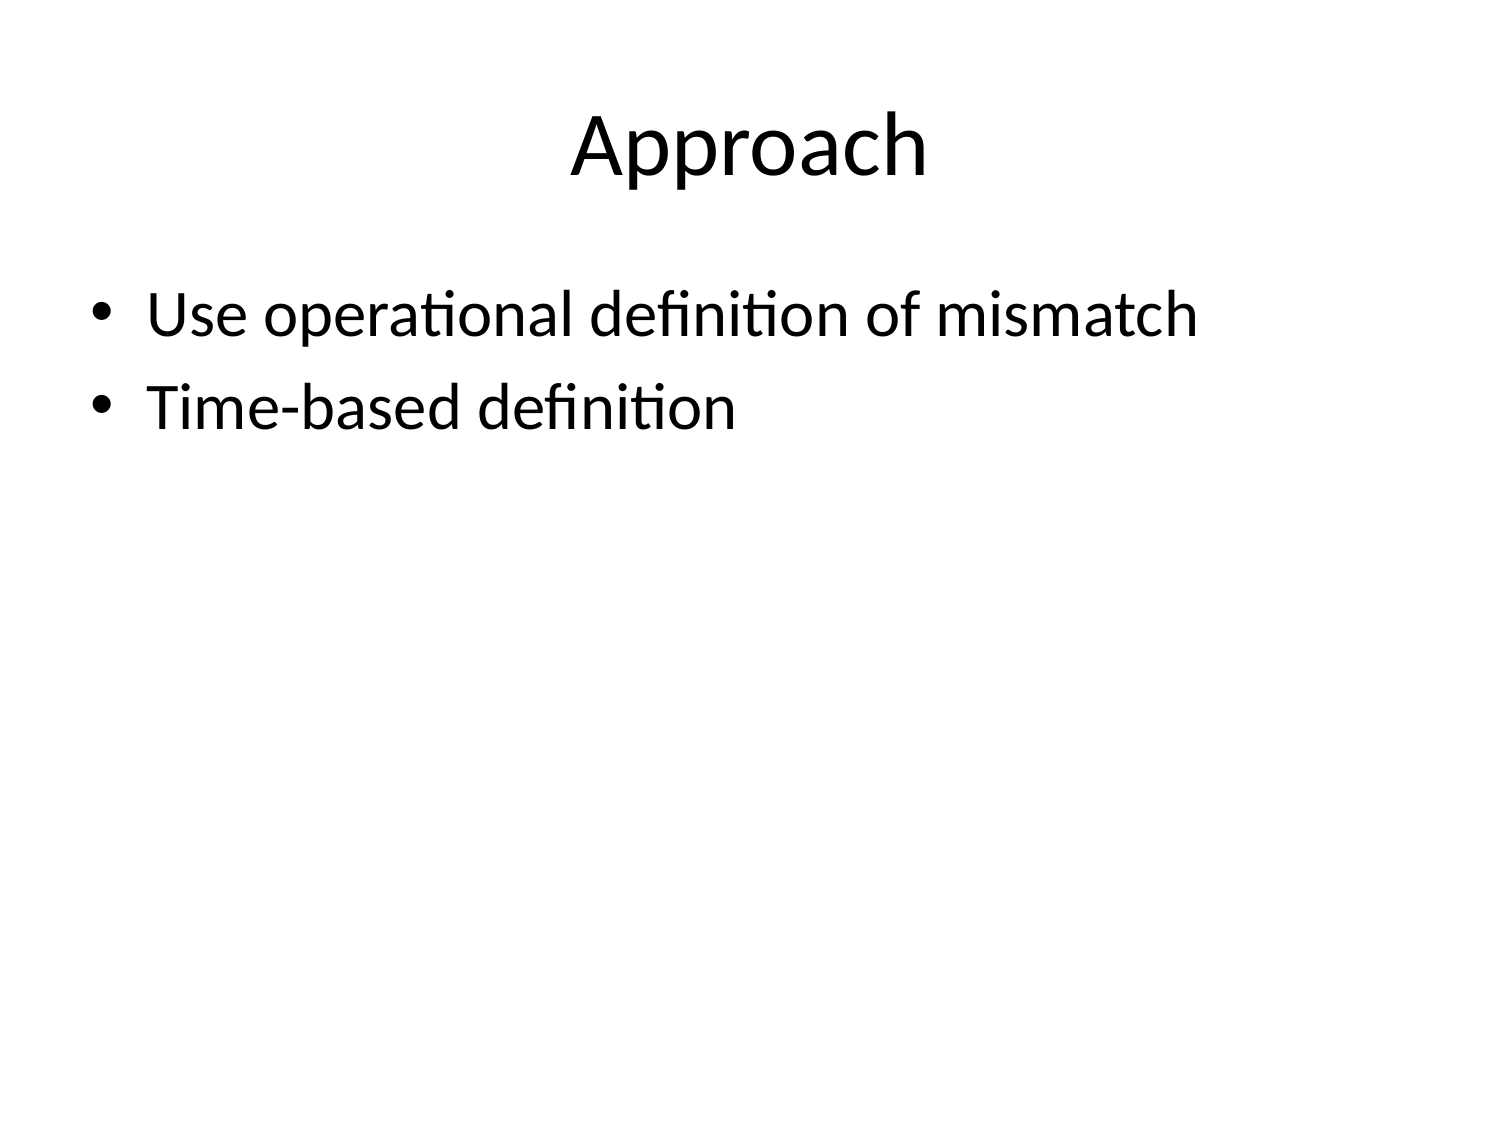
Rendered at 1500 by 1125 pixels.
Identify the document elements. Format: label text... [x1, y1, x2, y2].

title Approach [75, 45, 1425, 233]
list Use operational definition of mismatch Time-based definition [75, 262, 1425, 1005]
